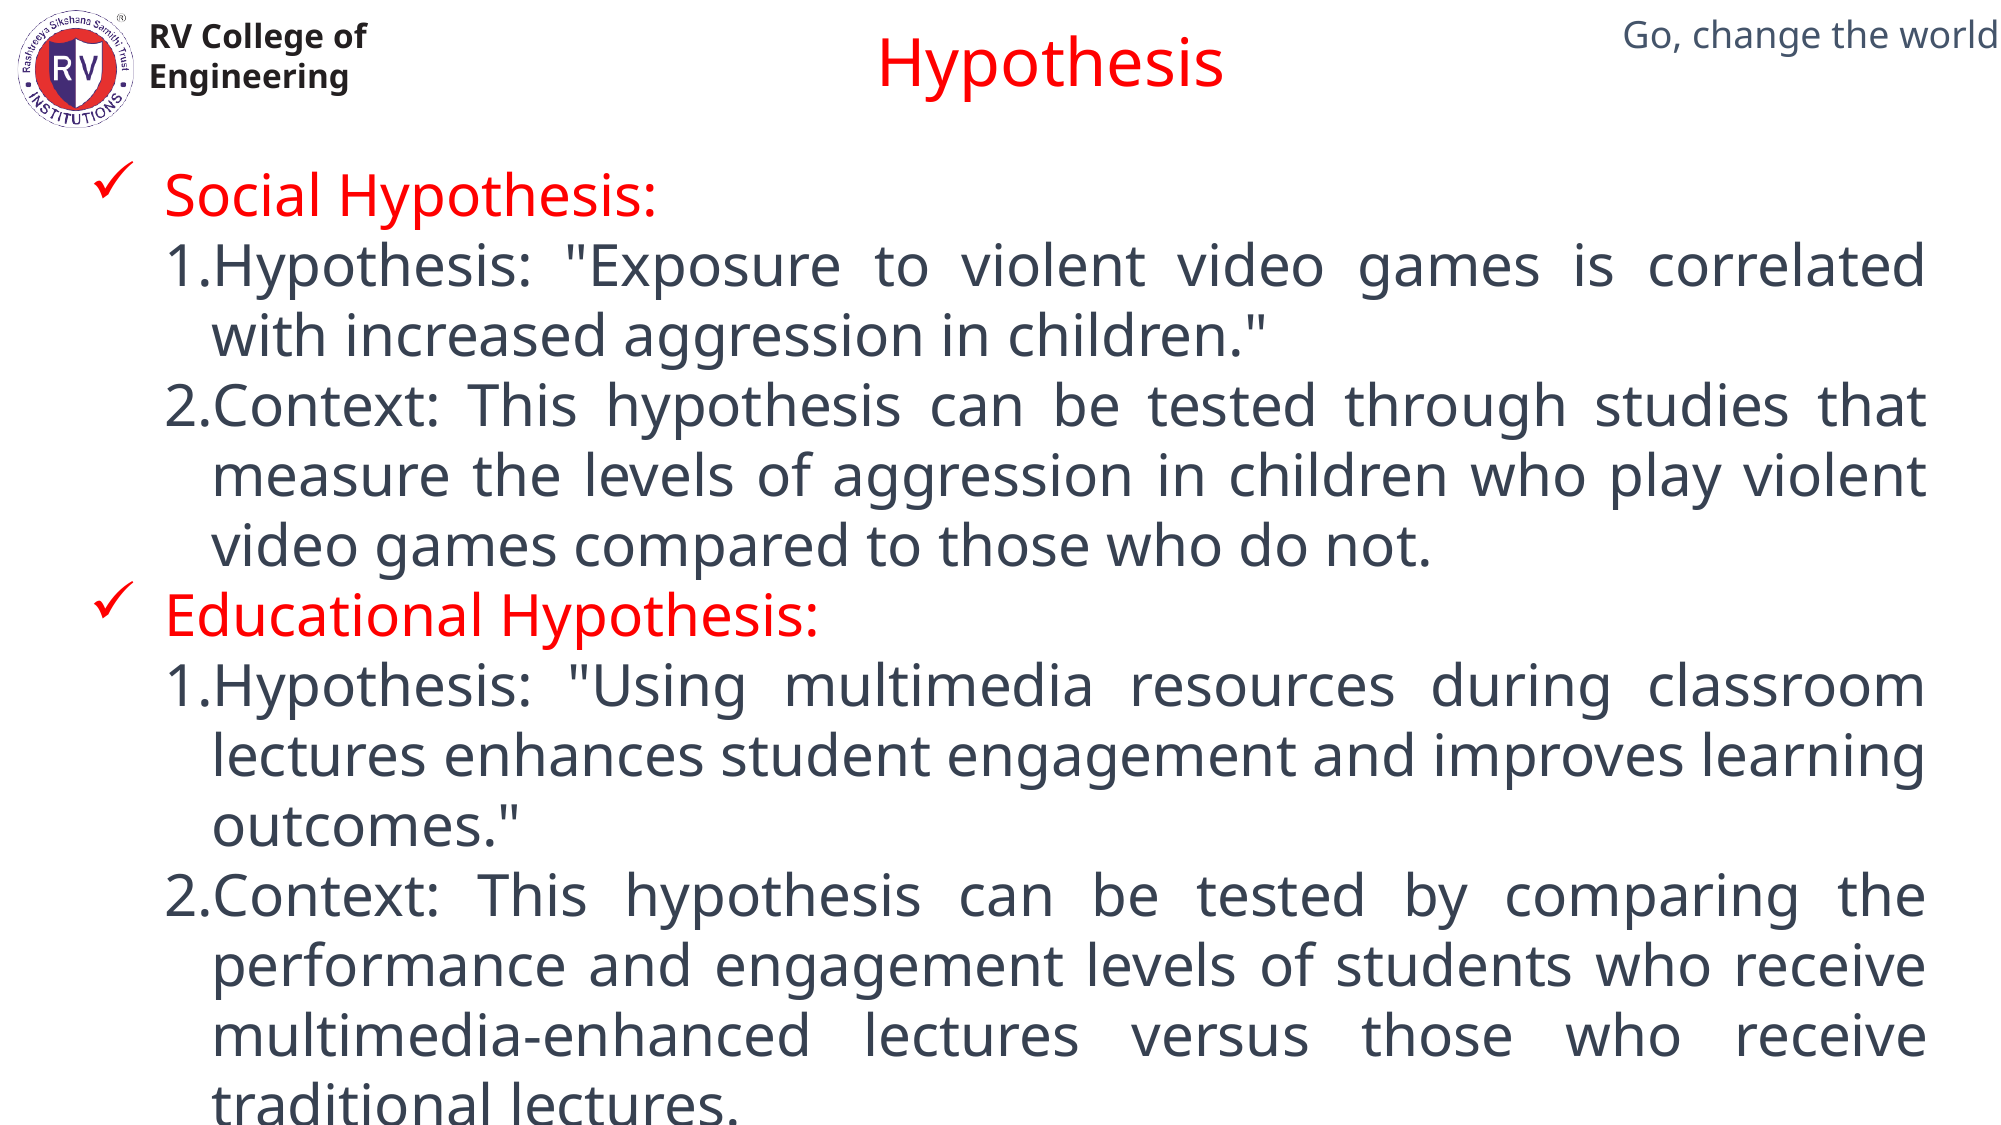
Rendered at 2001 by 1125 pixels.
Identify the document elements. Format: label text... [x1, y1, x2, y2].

picture [17, 10, 134, 128]
text_box Mechanical Engineering Department [735, 45, 2000, 241]
text_box Hypothesis [314, 12, 1580, 108]
text_box Social Hypothesis: Hypothesis: "Exposure to violent video games is correlated with increased aggression in children." Context: This hypothesis can be tested through studies that measure the levels of aggression in children who play violent video games compared to those who do not. Educational Hypothesis: Hypothesis: "Using multimedia resources during classroom lectures enhances student engagement and improves learning outcomes." Context: This hypothesis can be tested by comparing the performance and engagement levels of students who receive multimedia-enhanced lectures versus those who receive traditional lectures. [74, 150, 1943, 1125]
